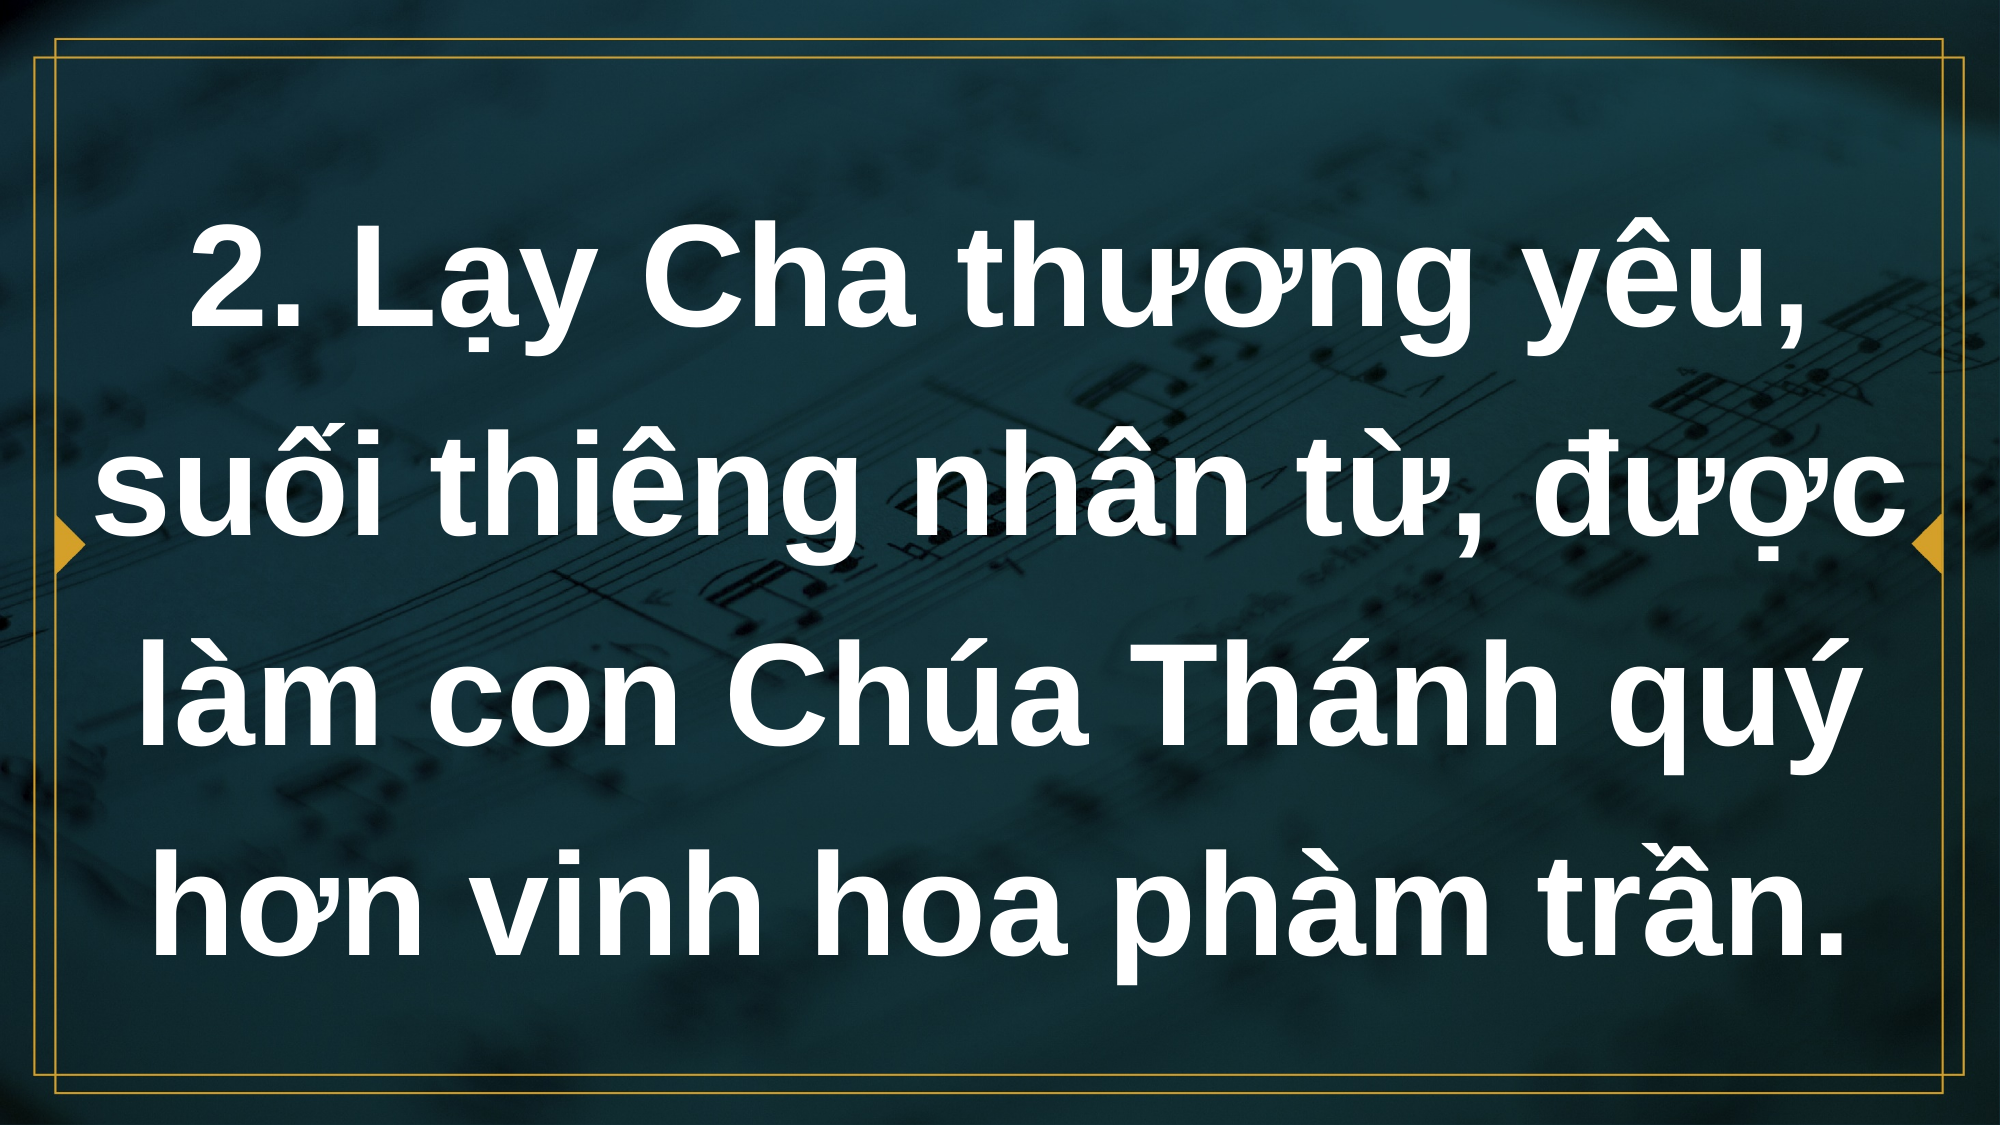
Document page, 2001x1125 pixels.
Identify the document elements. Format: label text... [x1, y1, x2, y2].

picture [0, 0, 2000, 1125]
title 2. Lạy Cha thương yêu, suối thiêng nhân từ, được làm con Chúa Thánh quý hơn vinh hoa phàm trần. [55, 53, 1945, 1077]
